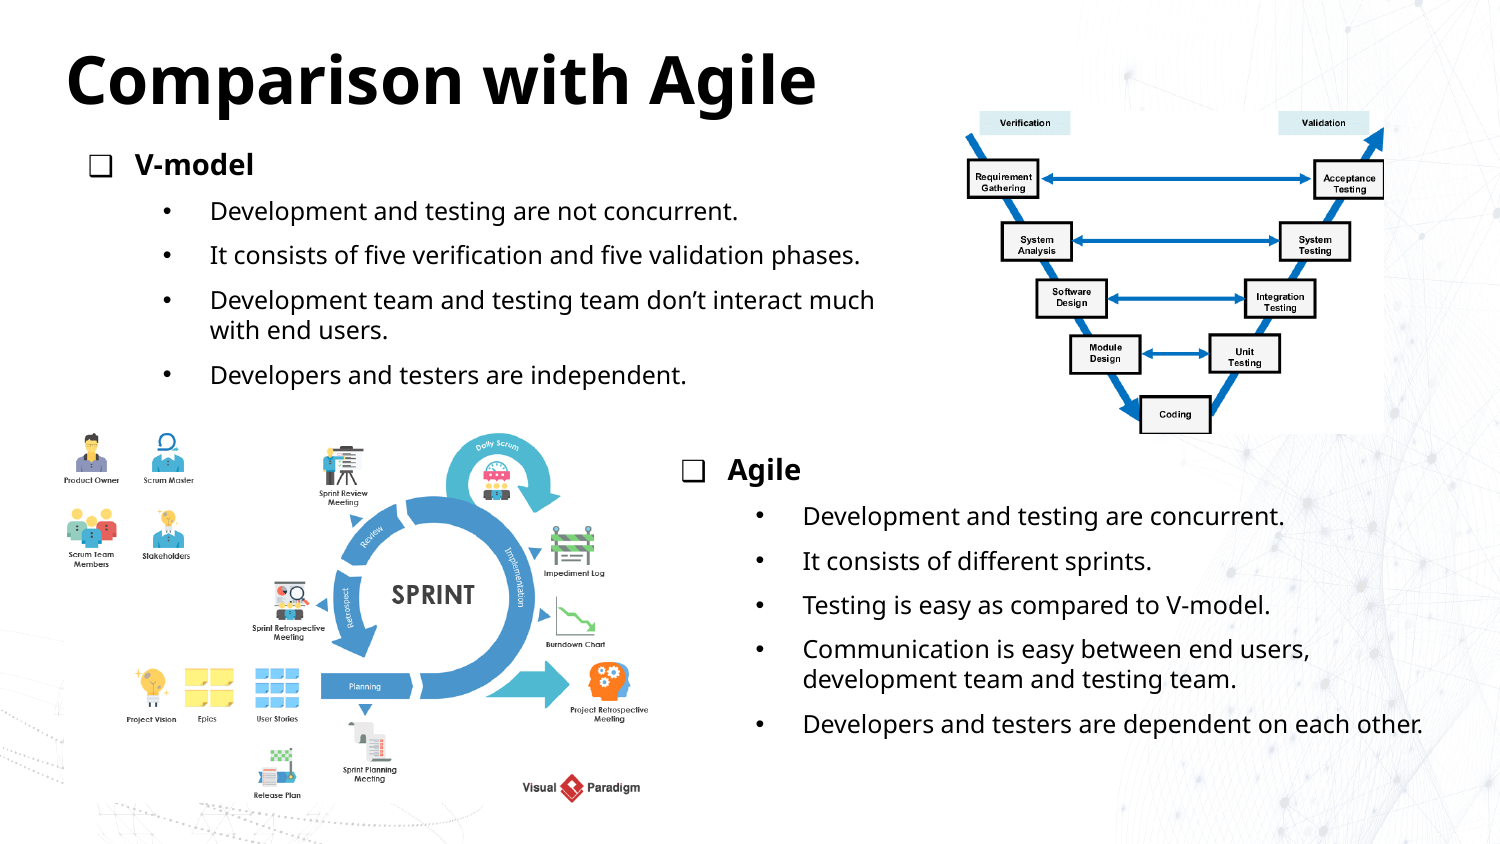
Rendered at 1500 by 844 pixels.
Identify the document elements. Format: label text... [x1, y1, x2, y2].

text_box Agile Development and testing are concurrent. It consists of different sprints. Testing is easy as compared to V-model. Communication is easy between end users, development team and testing team. Developers and testers are dependent on each other. [631, 445, 1446, 813]
list V-model Development and testing are not concurrent. It consists of five verification and five validation phases. Development team and testing team don’t interact much with end users. Developers and testers are independent. [39, 140, 929, 391]
picture [0, 0, 1500, 844]
title Comparison with Agile [53, 31, 1446, 135]
